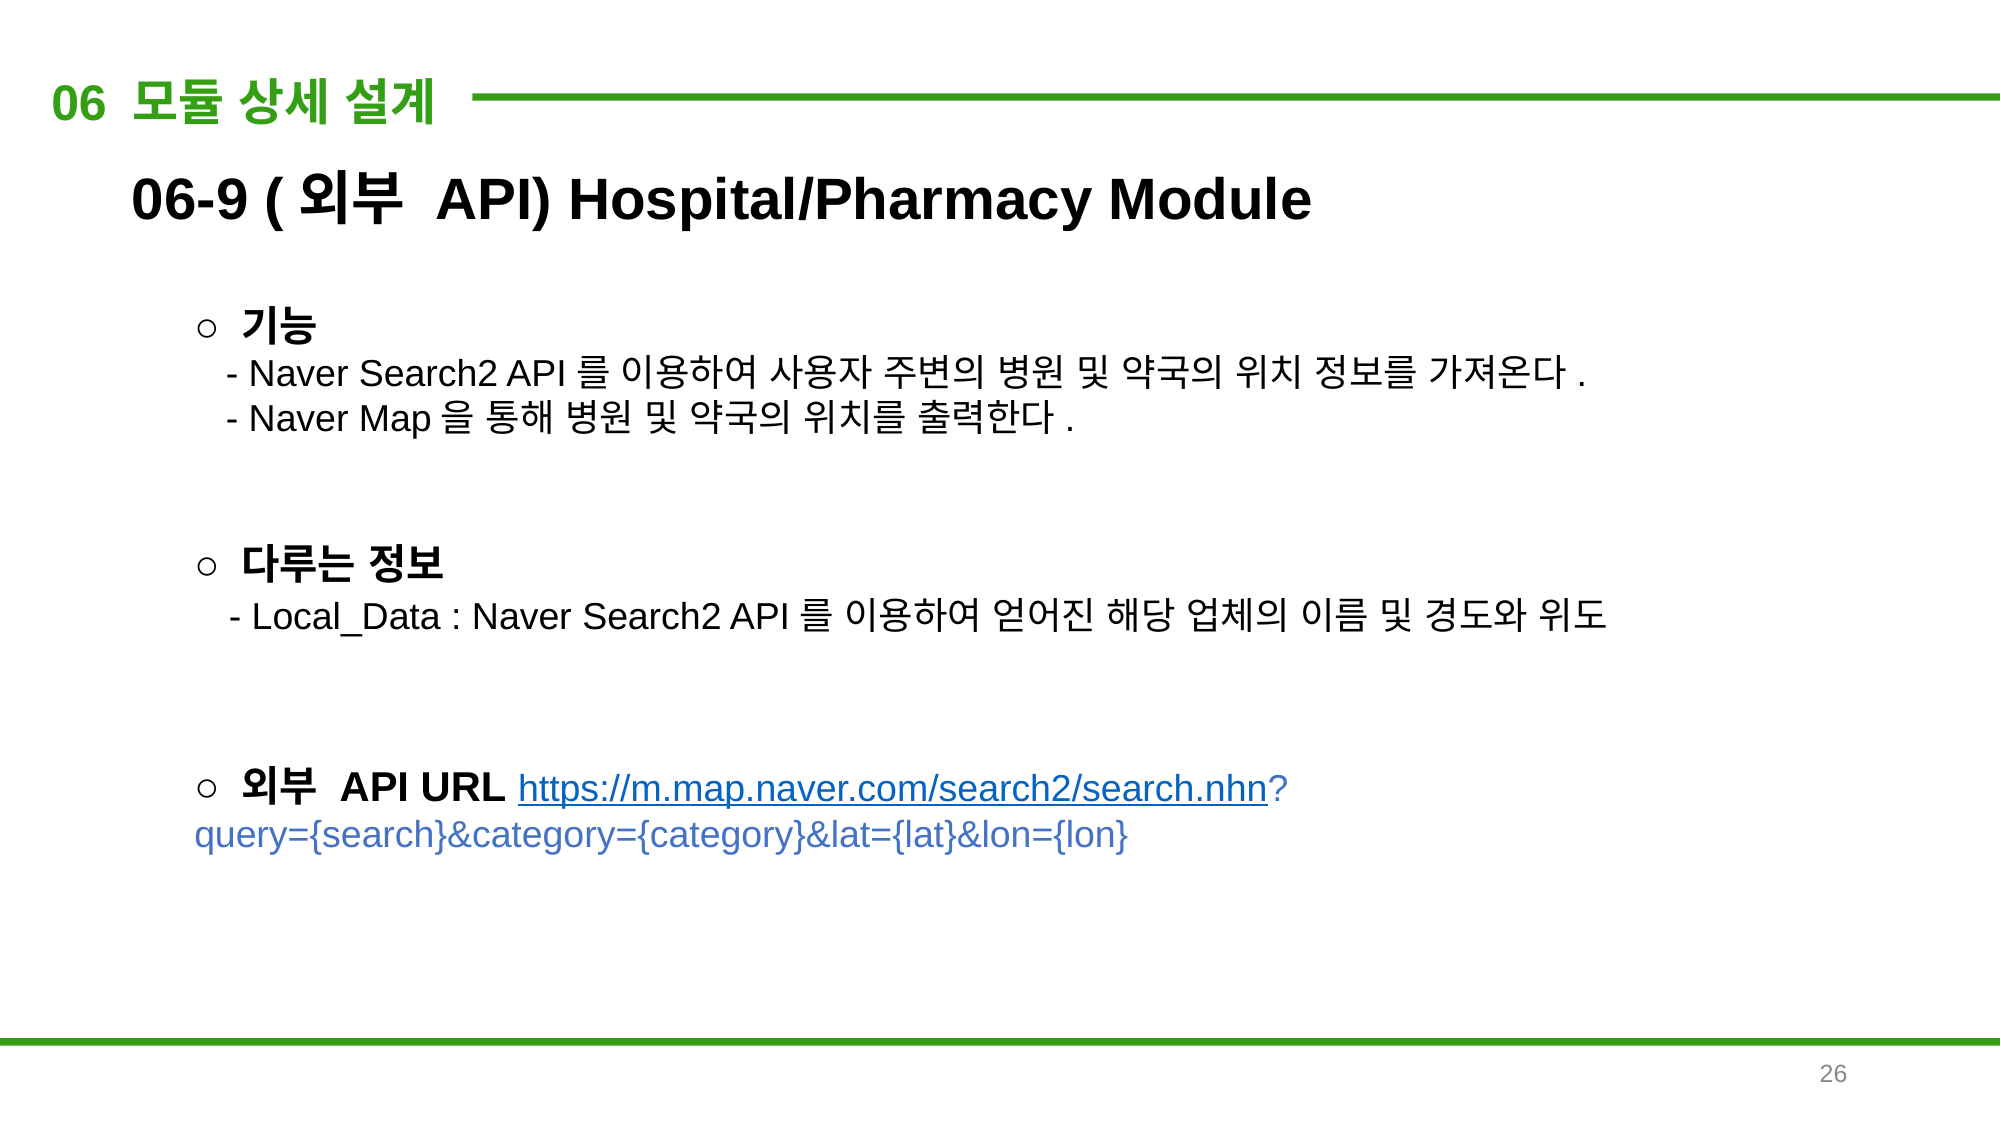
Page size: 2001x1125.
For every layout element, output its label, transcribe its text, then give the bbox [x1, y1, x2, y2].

text_box ○ 기능 - Naver Search2 API를 이용하여 사용자 주변의 병원 및 약국의 위치 정보를 가져온다. - Naver Map을 통해 병원 및 약국의 위치를 출력한다. [179, 291, 1879, 447]
text_box [473, 93, 2000, 101]
text_box [0, 1038, 2000, 1046]
text_box 06 모듈 상세 설계 [36, 62, 473, 139]
slide_number 26 [1412, 1042, 1863, 1103]
text_box 06-9 (외부 API) Hospital/Pharmacy Module [116, 153, 1816, 239]
text_box ○ 외부 API URL https://m.map.naver.com/search2/search.nhn?query={search}&category={category}&lat={lat}&lon={lon} [179, 752, 1757, 908]
text_box ○ 다루는 정보 - Local_Data : Naver Search2 API를 이용하여 얻어진 해당 업체의 이름 및 경도와 위도 [179, 530, 1757, 646]
